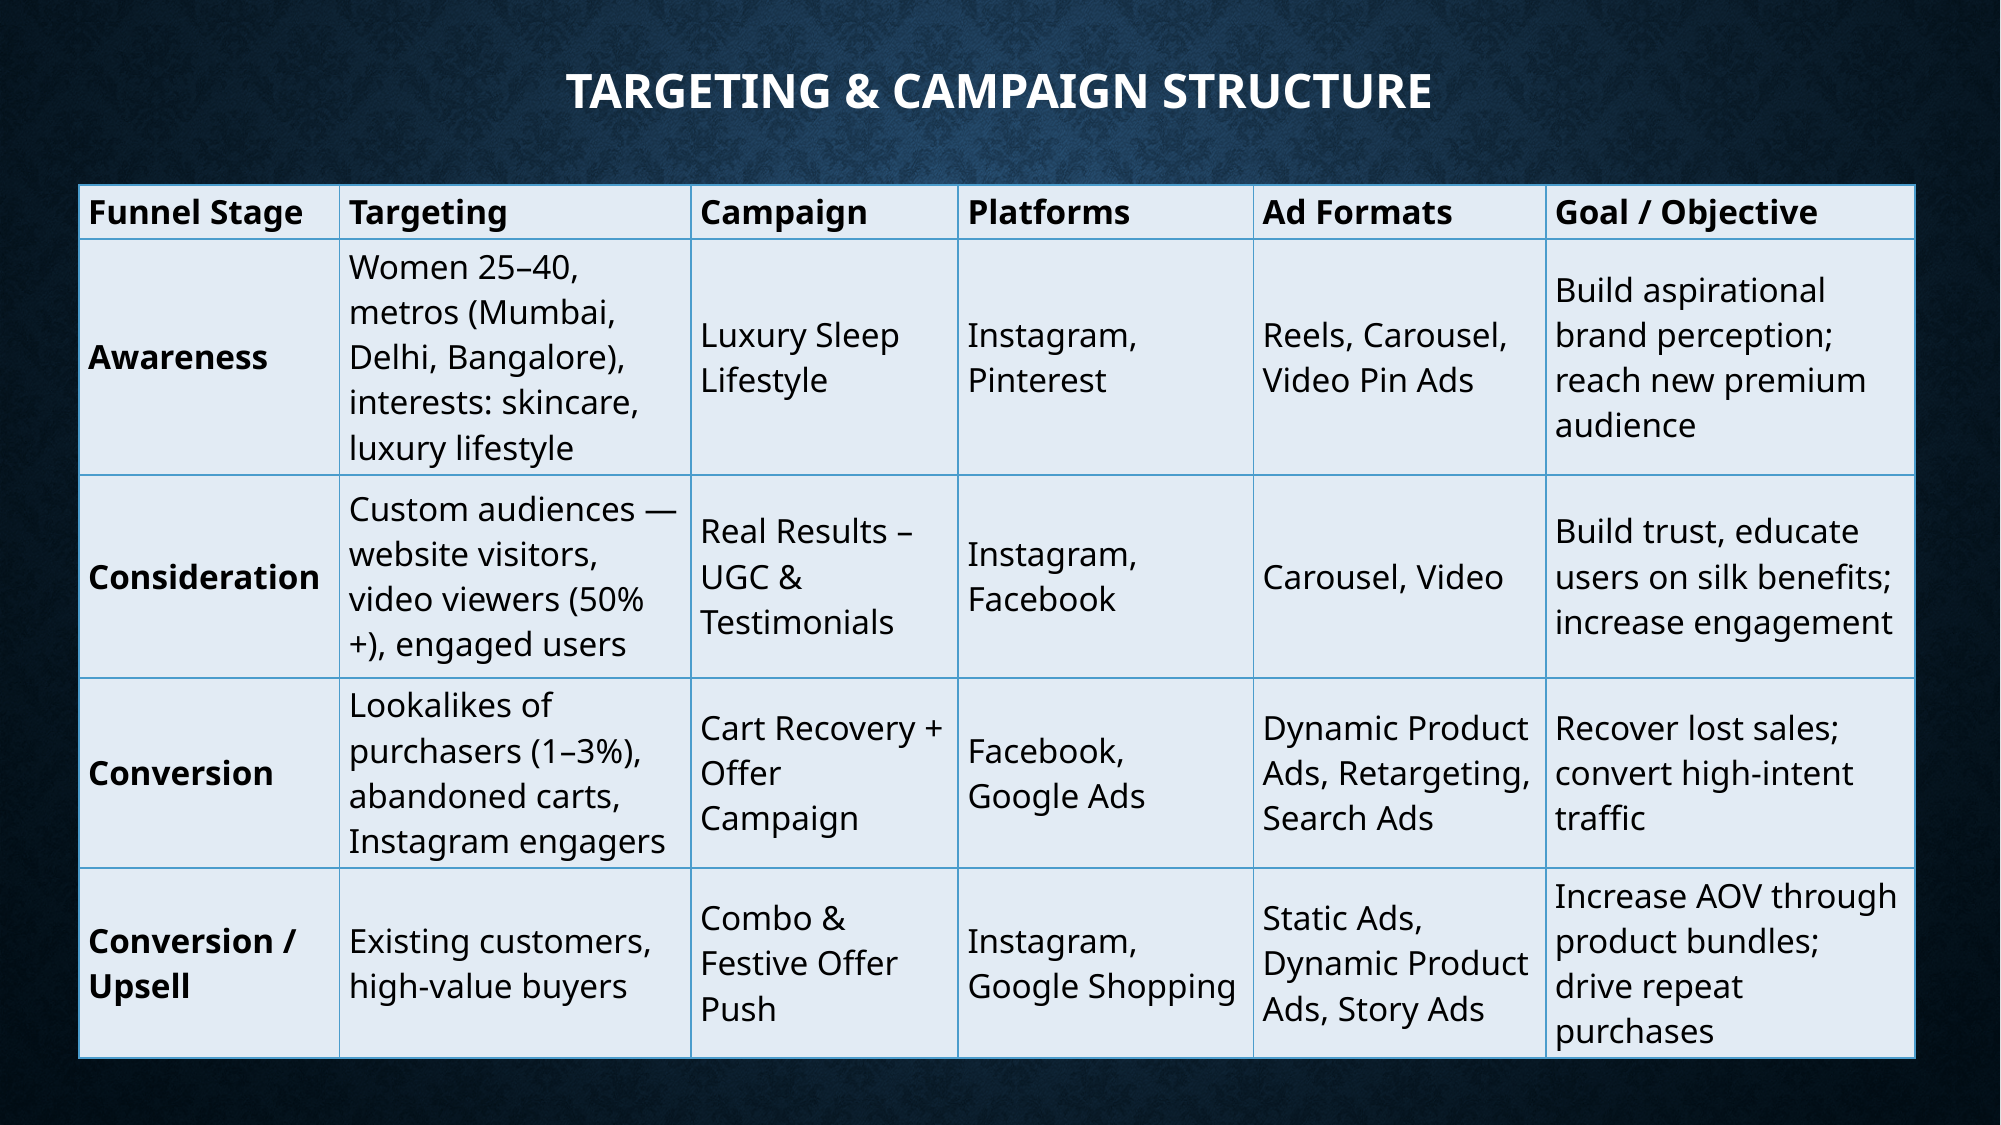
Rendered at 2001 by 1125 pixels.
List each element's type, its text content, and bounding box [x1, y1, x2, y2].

table_cell Women 25–40, metros (Mumbai, Delhi, Bangalore), interests: skincare, luxury lifestyle [340, 240, 690, 474]
table_cell Reels, Carousel, Video Pin Ads [1254, 240, 1545, 474]
table_cell Lookalikes of purchasers (1–3%), abandoned carts, Instagram engagers [340, 679, 690, 867]
table_header Funnel Stage [80, 186, 339, 238]
table_cell Build aspirational brand perception; reach new premium audience [1547, 240, 1914, 474]
table_cell Build trust, educate users on silk benefits; increase engagement [1547, 476, 1914, 677]
table_cell Conversion / Upsell [80, 869, 339, 1057]
table_cell Cart Recovery + Offer Campaign [692, 679, 957, 867]
table_cell Existing customers, high-value buyers [340, 869, 690, 1057]
table_cell Facebook, Google Ads [959, 679, 1253, 867]
table_cell Recover lost sales; convert high-intent traffic [1547, 679, 1914, 867]
table_cell Instagram, Facebook [959, 476, 1253, 677]
table_header Ad Formats [1254, 186, 1545, 238]
table_cell Instagram, Google Shopping [959, 869, 1253, 1057]
table_header Platforms [959, 186, 1253, 238]
table_cell Dynamic Product Ads, Retargeting, Search Ads [1254, 679, 1545, 867]
table_cell Instagram, Pinterest [959, 240, 1253, 474]
table_cell Consideration [80, 476, 339, 677]
table_cell Awareness [80, 240, 339, 474]
table_cell Increase AOV through product bundles; drive repeat purchases [1547, 869, 1914, 1057]
table_cell Static Ads, Dynamic Product Ads, Story Ads [1254, 869, 1545, 1057]
table_cell Real Results – UGC & Testimonials [692, 476, 957, 677]
table_cell Conversion [80, 679, 339, 867]
table_cell Custom audiences — website visitors, video viewers (50%+), engaged users [340, 476, 690, 677]
title Targeting & Campaign Structure [33, 59, 1966, 127]
table_cell Combo & Festive Offer Push [692, 869, 957, 1057]
table_cell Luxury Sleep Lifestyle [692, 240, 957, 474]
table_header Campaign [692, 186, 957, 238]
table_header Targeting [340, 186, 690, 238]
table_header Goal / Objective [1547, 186, 1914, 238]
table_cell Carousel, Video [1254, 476, 1545, 677]
